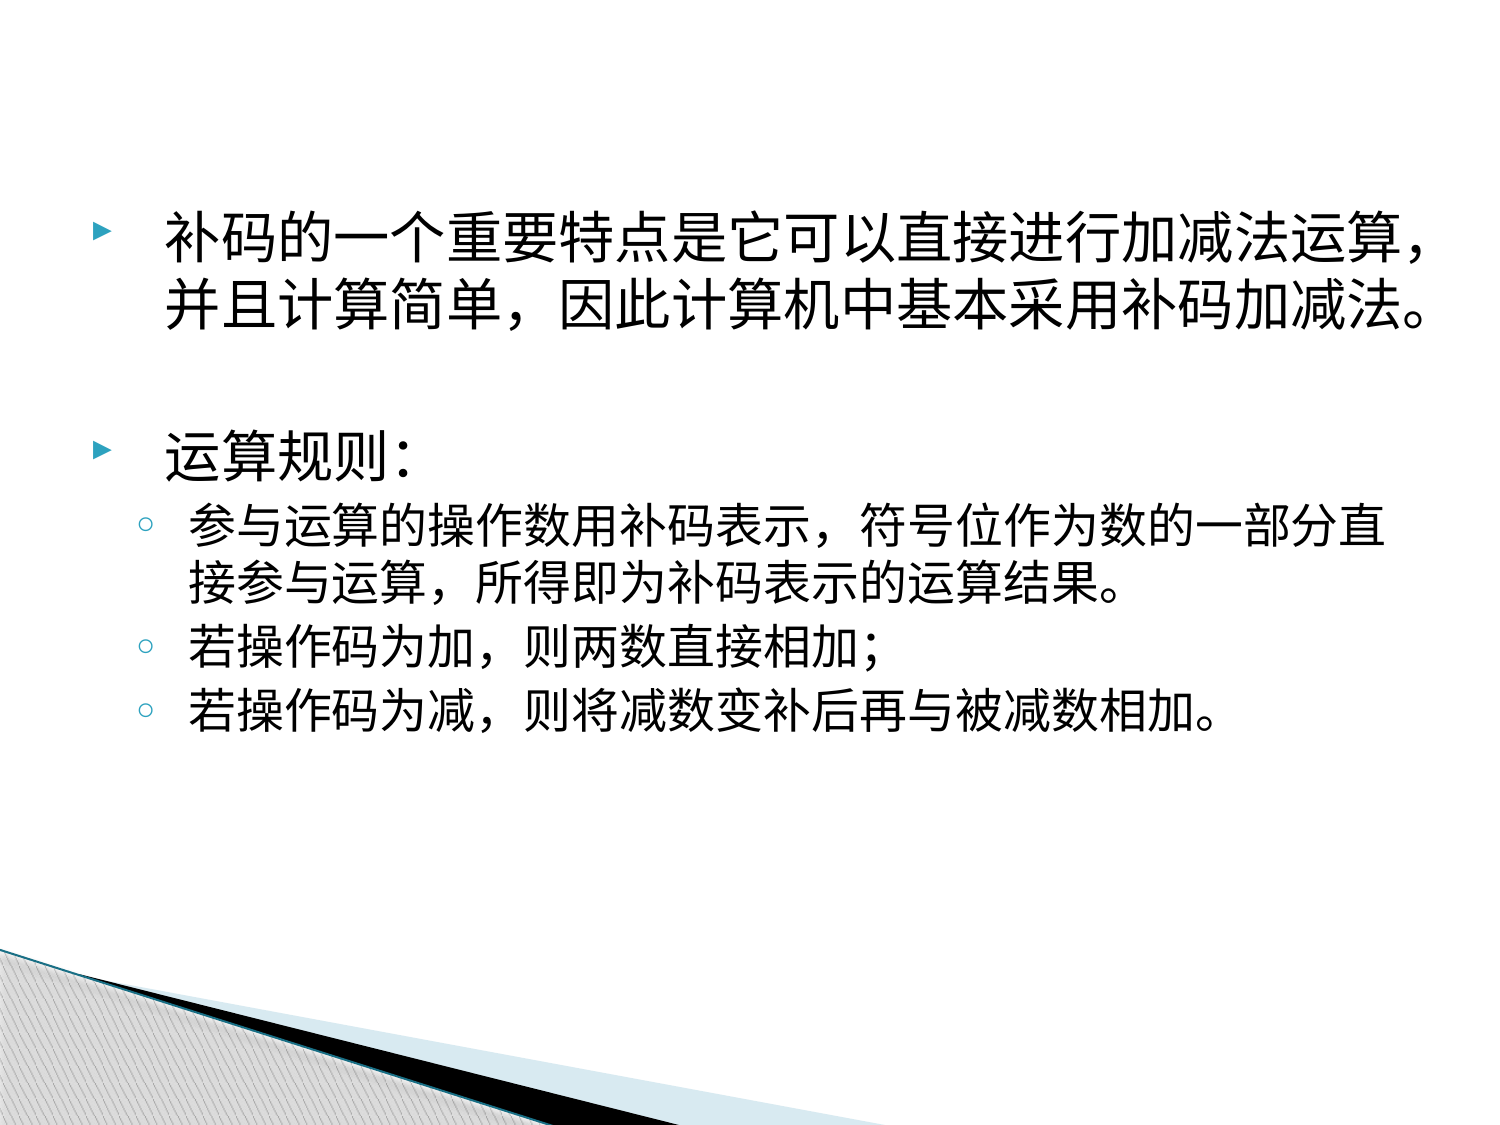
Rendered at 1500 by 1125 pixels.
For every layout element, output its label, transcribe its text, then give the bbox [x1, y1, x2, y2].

list 补码的一个重要特点是它可以直接进行加减法运算，并且计算简单，因此计算机中基本采用补码加减法。 运算规则： 参与运算的操作数用补码表示，符号位作为数的一部分直接参与运算，所得即为补码表示的运算结果。 若操作码为加，则两数直接相加； 若操作码为减，则将减数变补后再与被减数相加。 [75, 42, 1425, 986]
